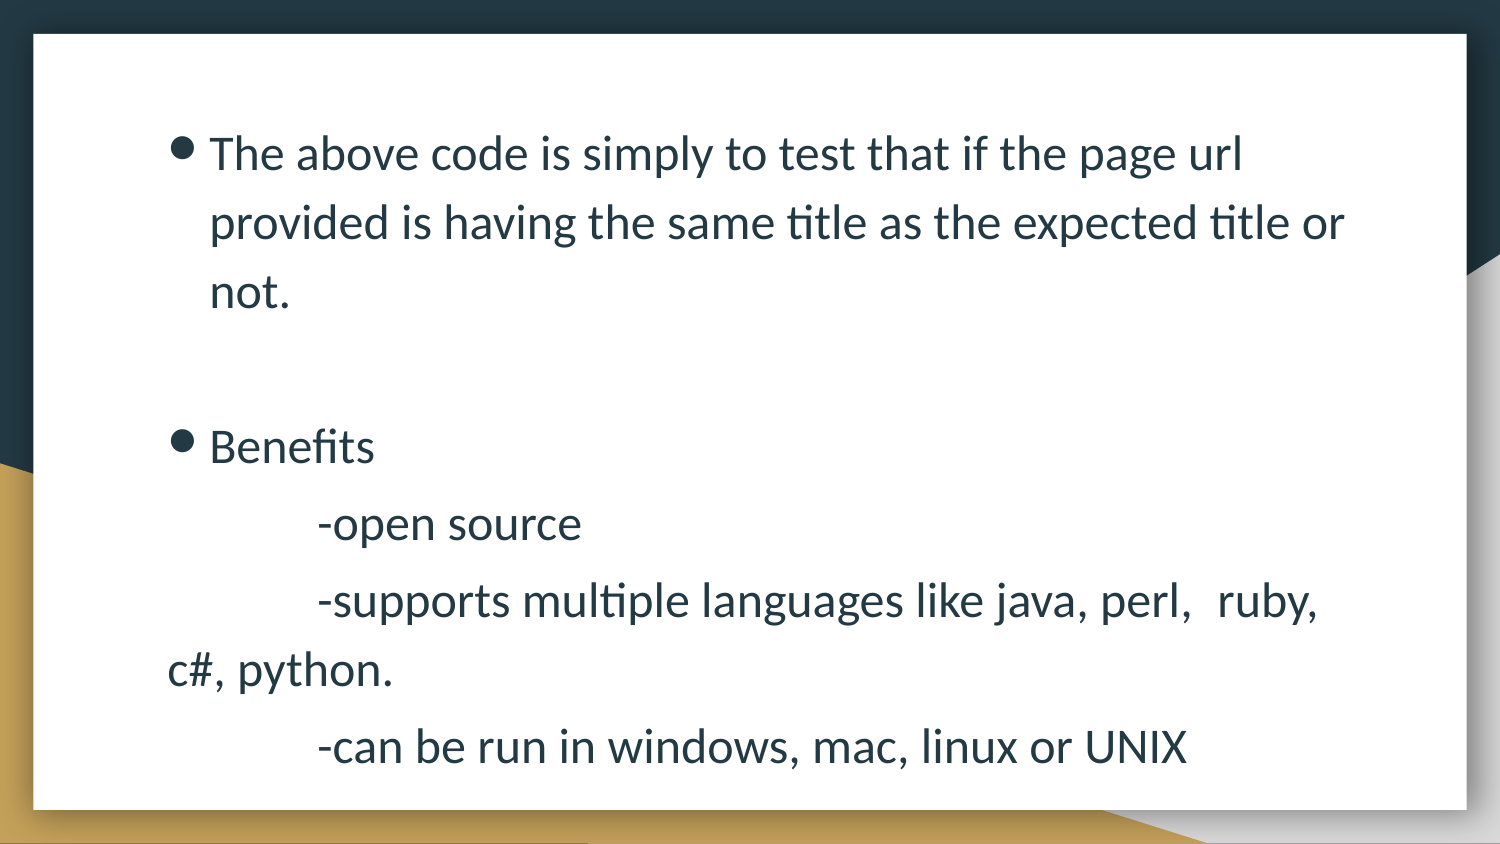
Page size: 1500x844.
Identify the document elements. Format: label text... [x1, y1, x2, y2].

list The above code is simply to test that if the page url provided is having the same title as the expected title or not. Benefits -open source -supports multiple languages like java, perl, ruby, c#, python. -can be run in windows, mac, linux or UNIX [134, 104, 1366, 506]
